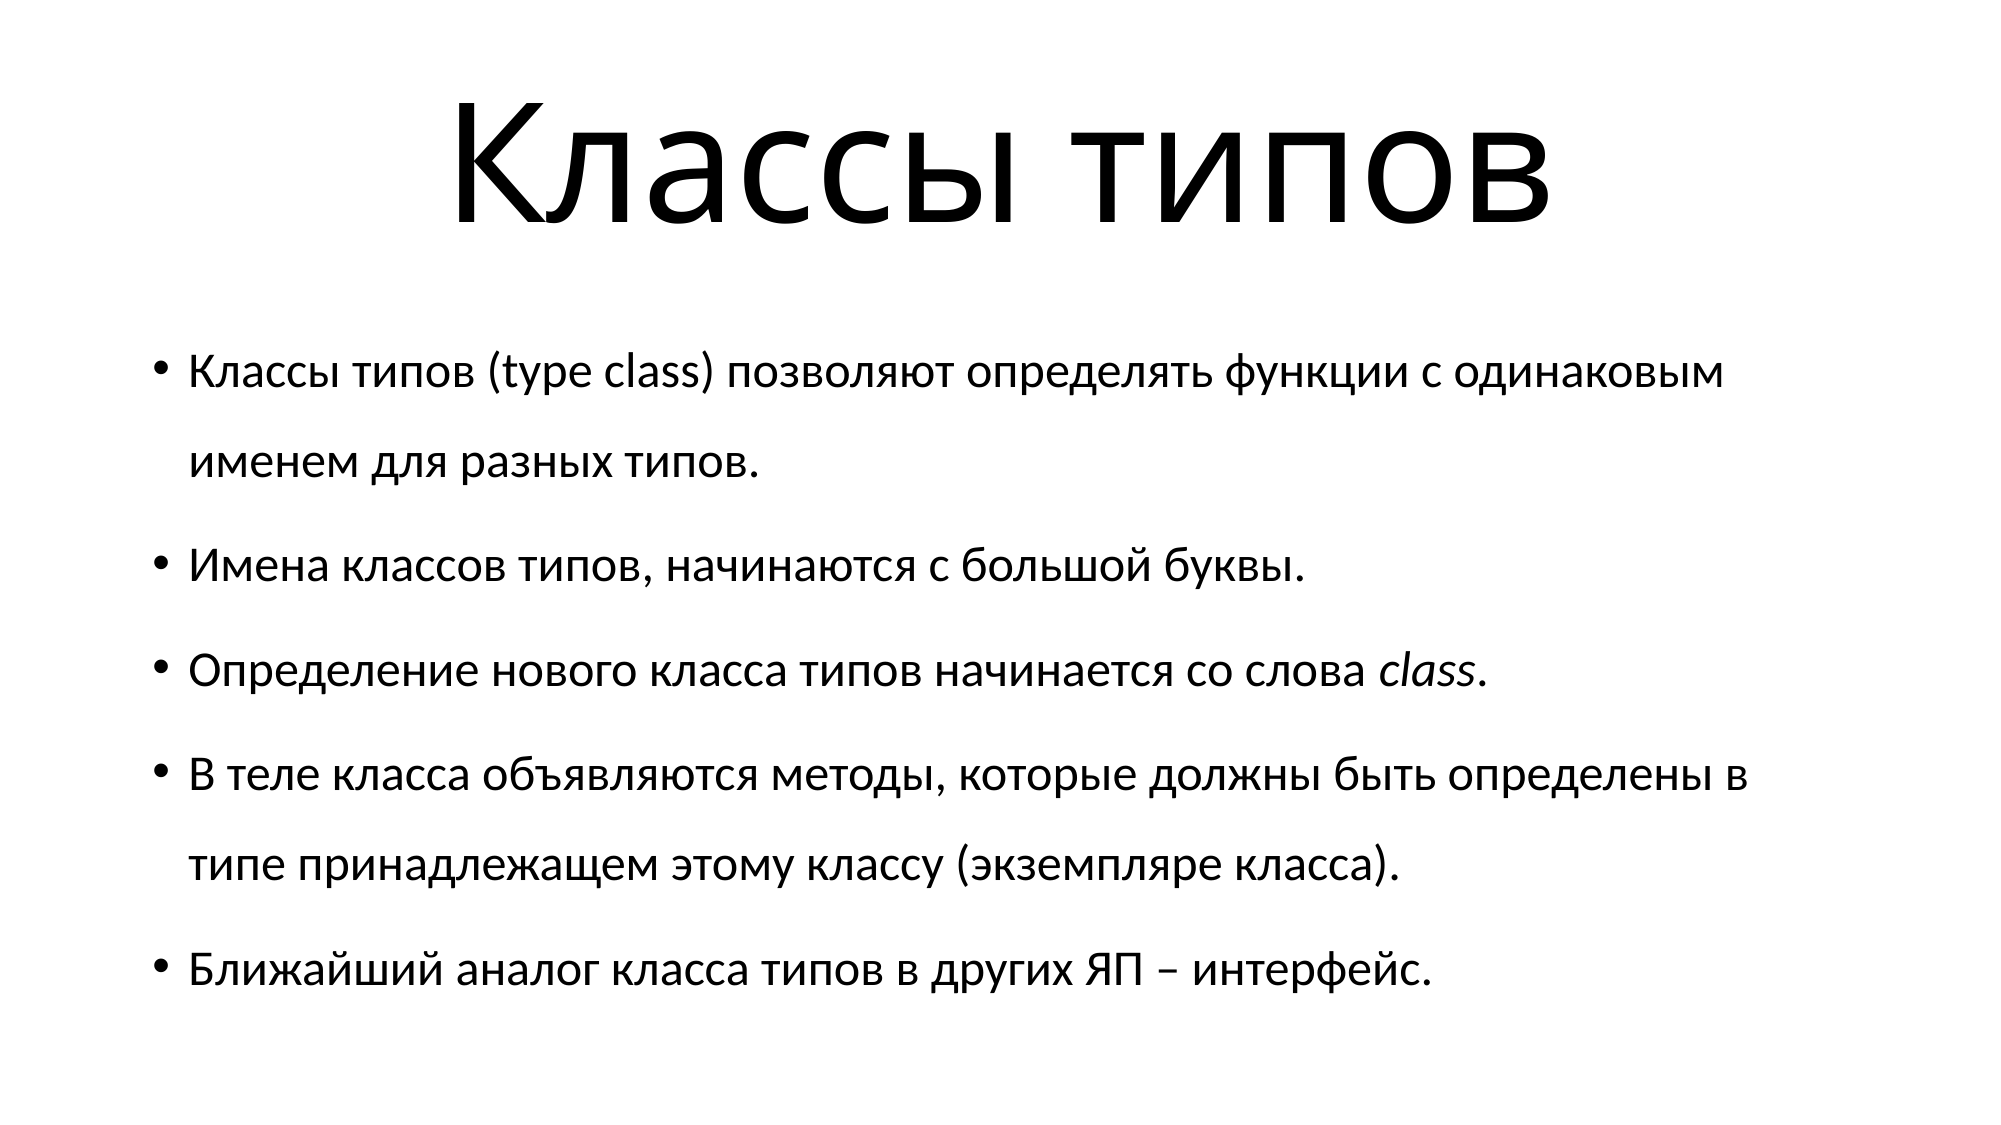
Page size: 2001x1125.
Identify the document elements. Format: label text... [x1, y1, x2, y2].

list Классы типов (type class) позволяют определять функции с одинаковым именем для разных типов. Имена классов типов, начинаются с большой буквы. Определение нового класса типов начинается со слова class. В теле класса объявляются методы, которые должны быть определены в типе принадлежащем этому классу (экземпляре класса). Ближайший аналог класса типов в других ЯП – интерфейс. [137, 299, 1863, 1014]
title Классы типов [137, 59, 1863, 278]
